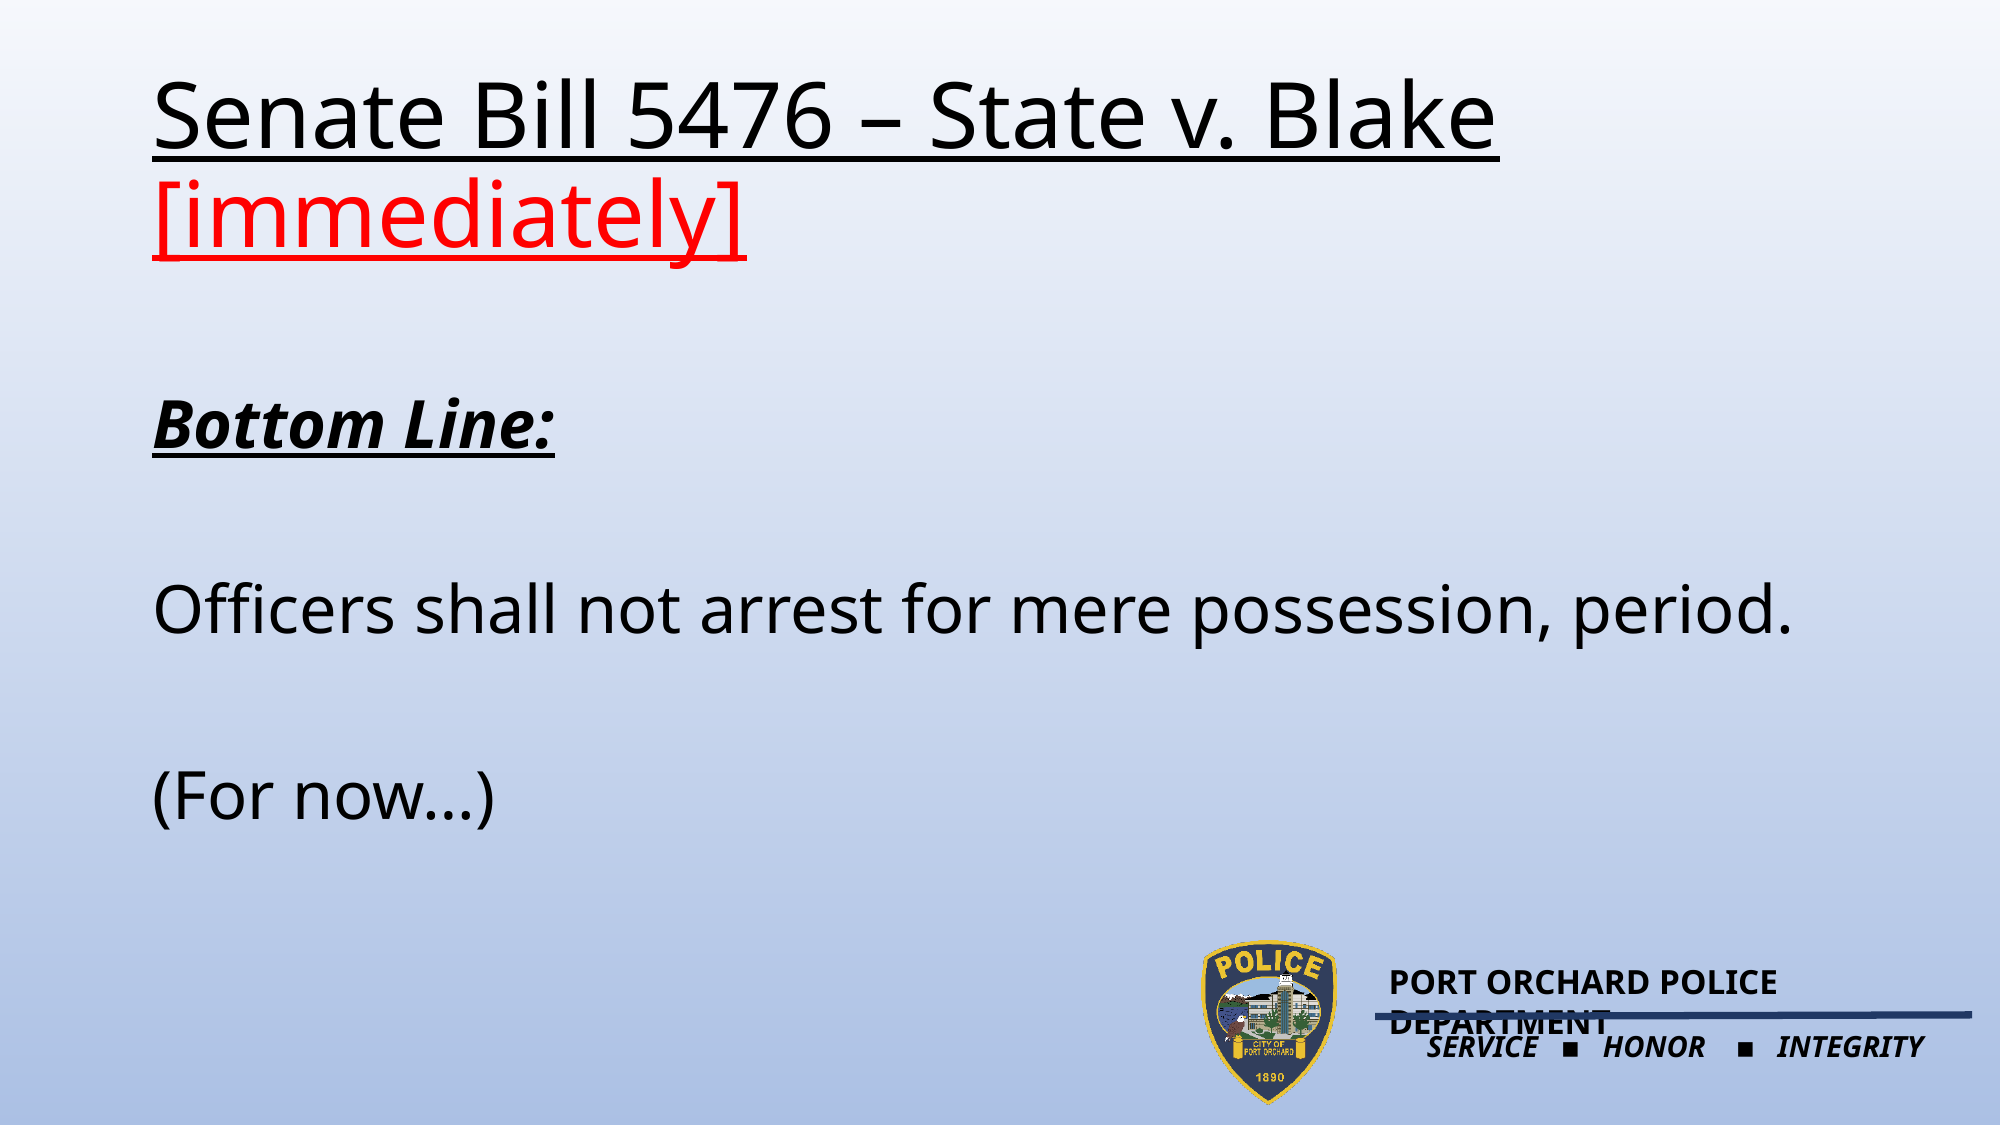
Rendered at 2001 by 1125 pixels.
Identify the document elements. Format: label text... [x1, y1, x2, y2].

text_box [1201, 940, 1980, 1105]
title Senate Bill 5476 – State v. Blake [immediately] [137, 59, 1953, 278]
list Bottom Line: Officers shall not arrest for mere possession, period. (For now…) [137, 282, 1863, 996]
